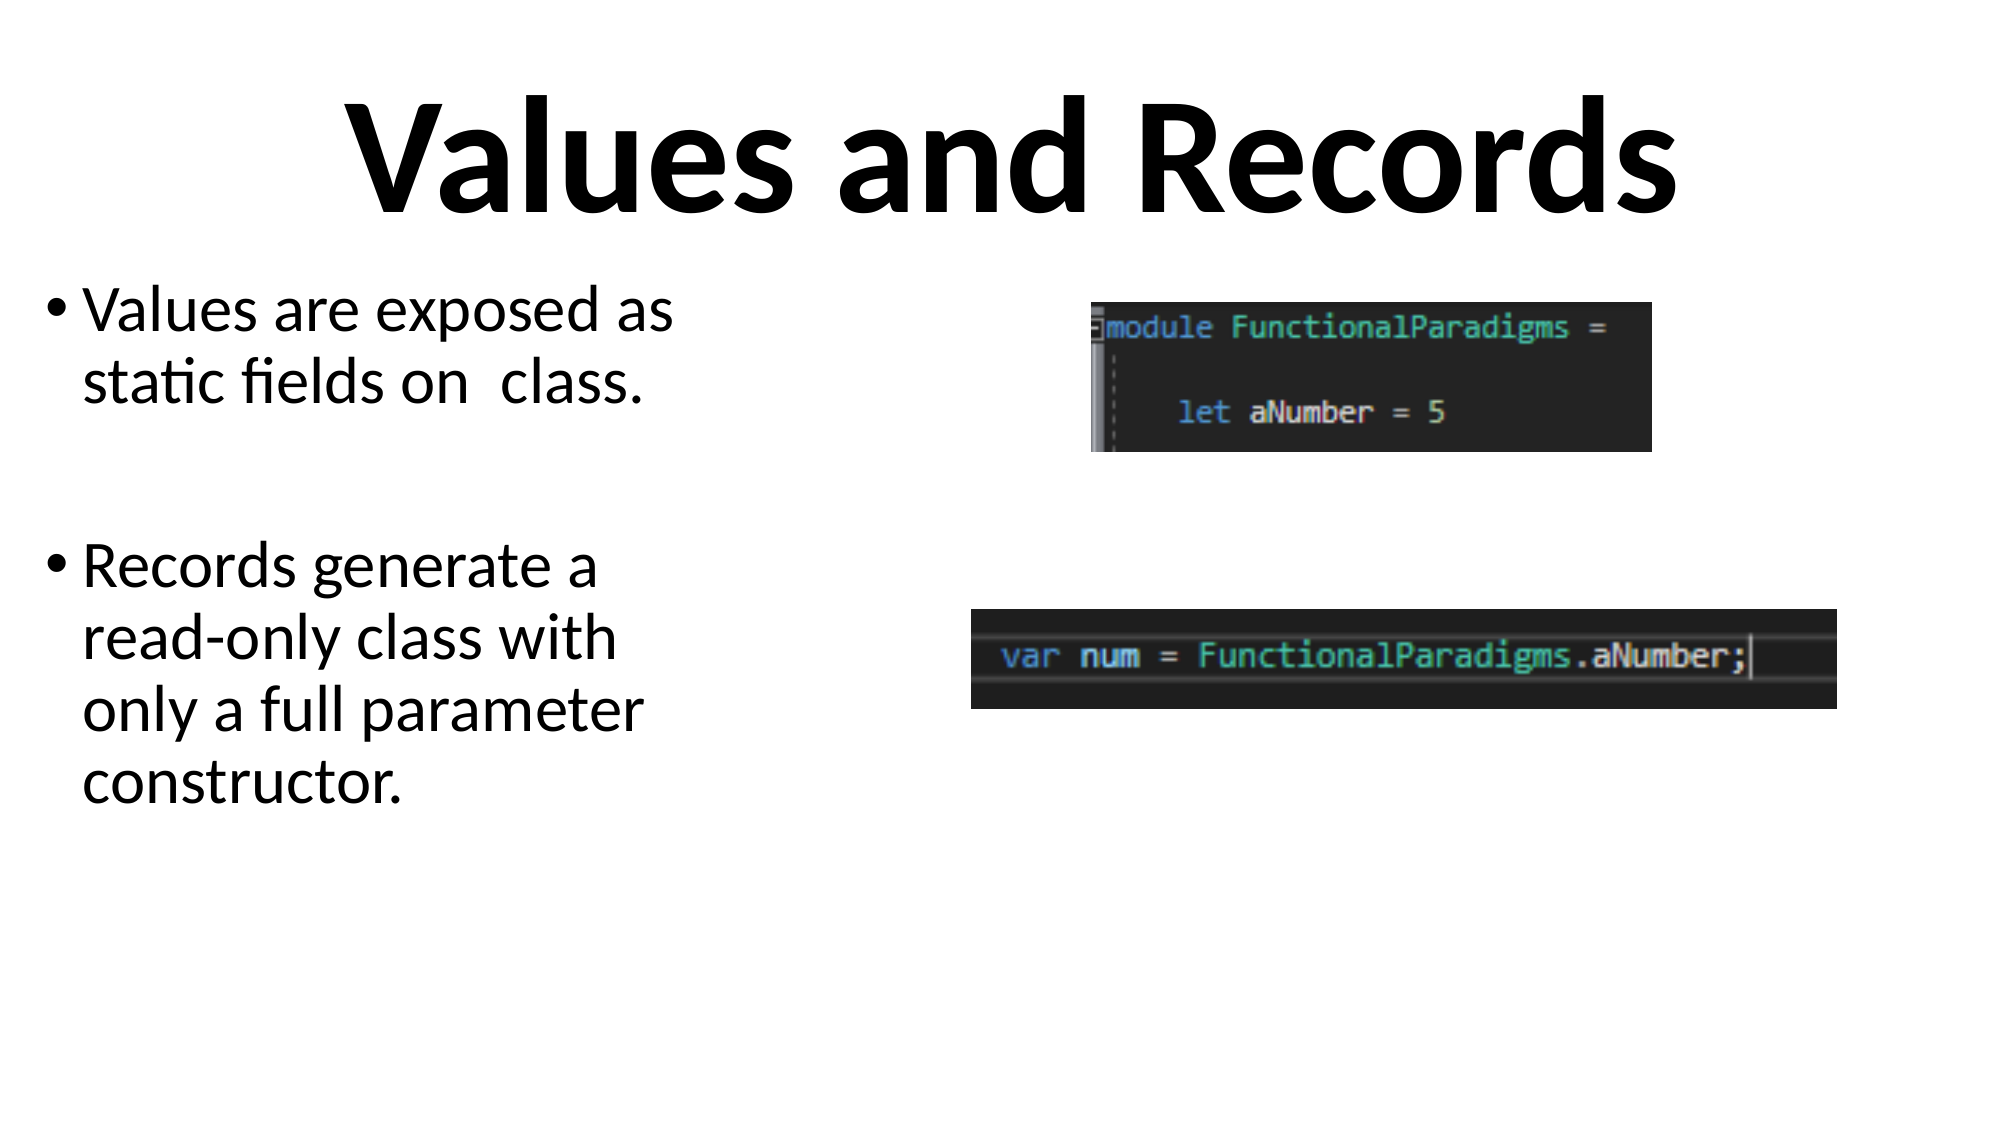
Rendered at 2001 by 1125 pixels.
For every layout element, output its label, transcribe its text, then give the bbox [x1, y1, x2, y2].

list Values are exposed as static fields on class. Records generate a read-only class with only a full parameter constructor. [0, 266, 722, 859]
picture [1091, 302, 1652, 452]
text_box Values and Records [329, 38, 1697, 254]
picture [971, 609, 1837, 709]
